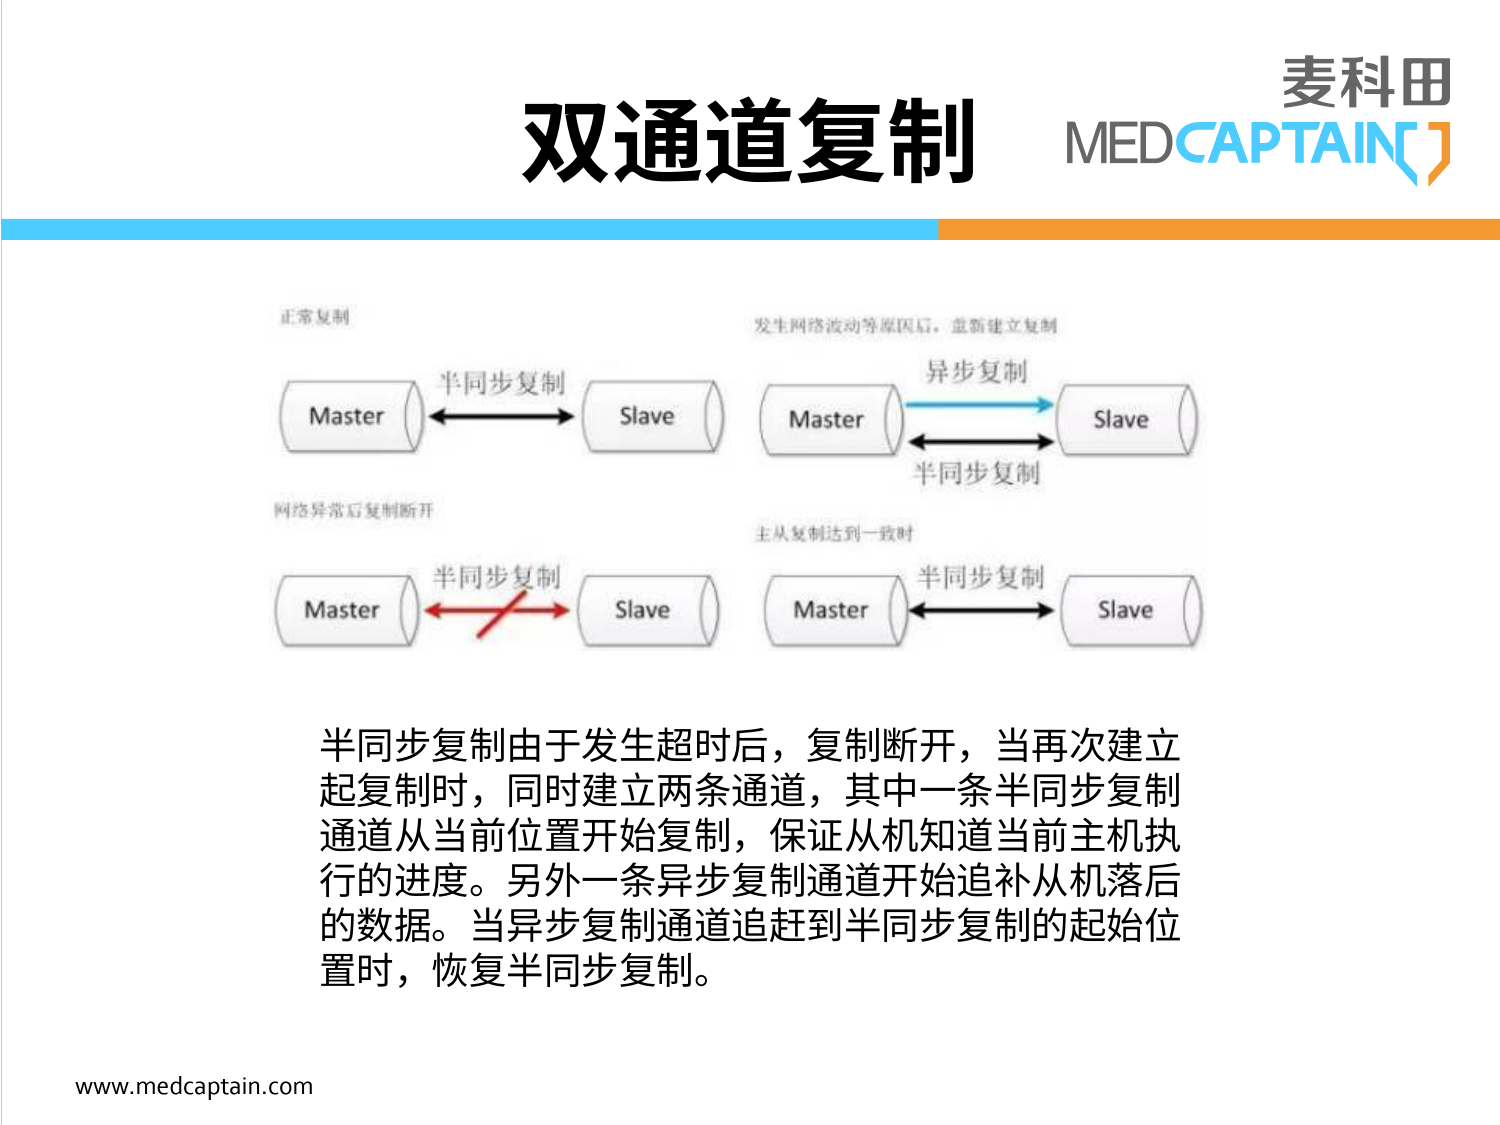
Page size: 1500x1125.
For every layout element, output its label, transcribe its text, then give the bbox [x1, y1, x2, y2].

text_box 半同步复制由于发生超时后，复制断开，当再次建立起复制时，同时建立两条通道，其中一条半同步复制通道从当前位置开始复制，保证从机知道当前主机执行的进度。另外一条异步复制通道开始追补从机落后的数据。当异步复制通道追赶到半同步复制的起始位置时，恢复半同步复制。 [304, 714, 1231, 1000]
title 双通道复制 [75, 45, 1425, 233]
picture [0, 0, 1500, 1125]
